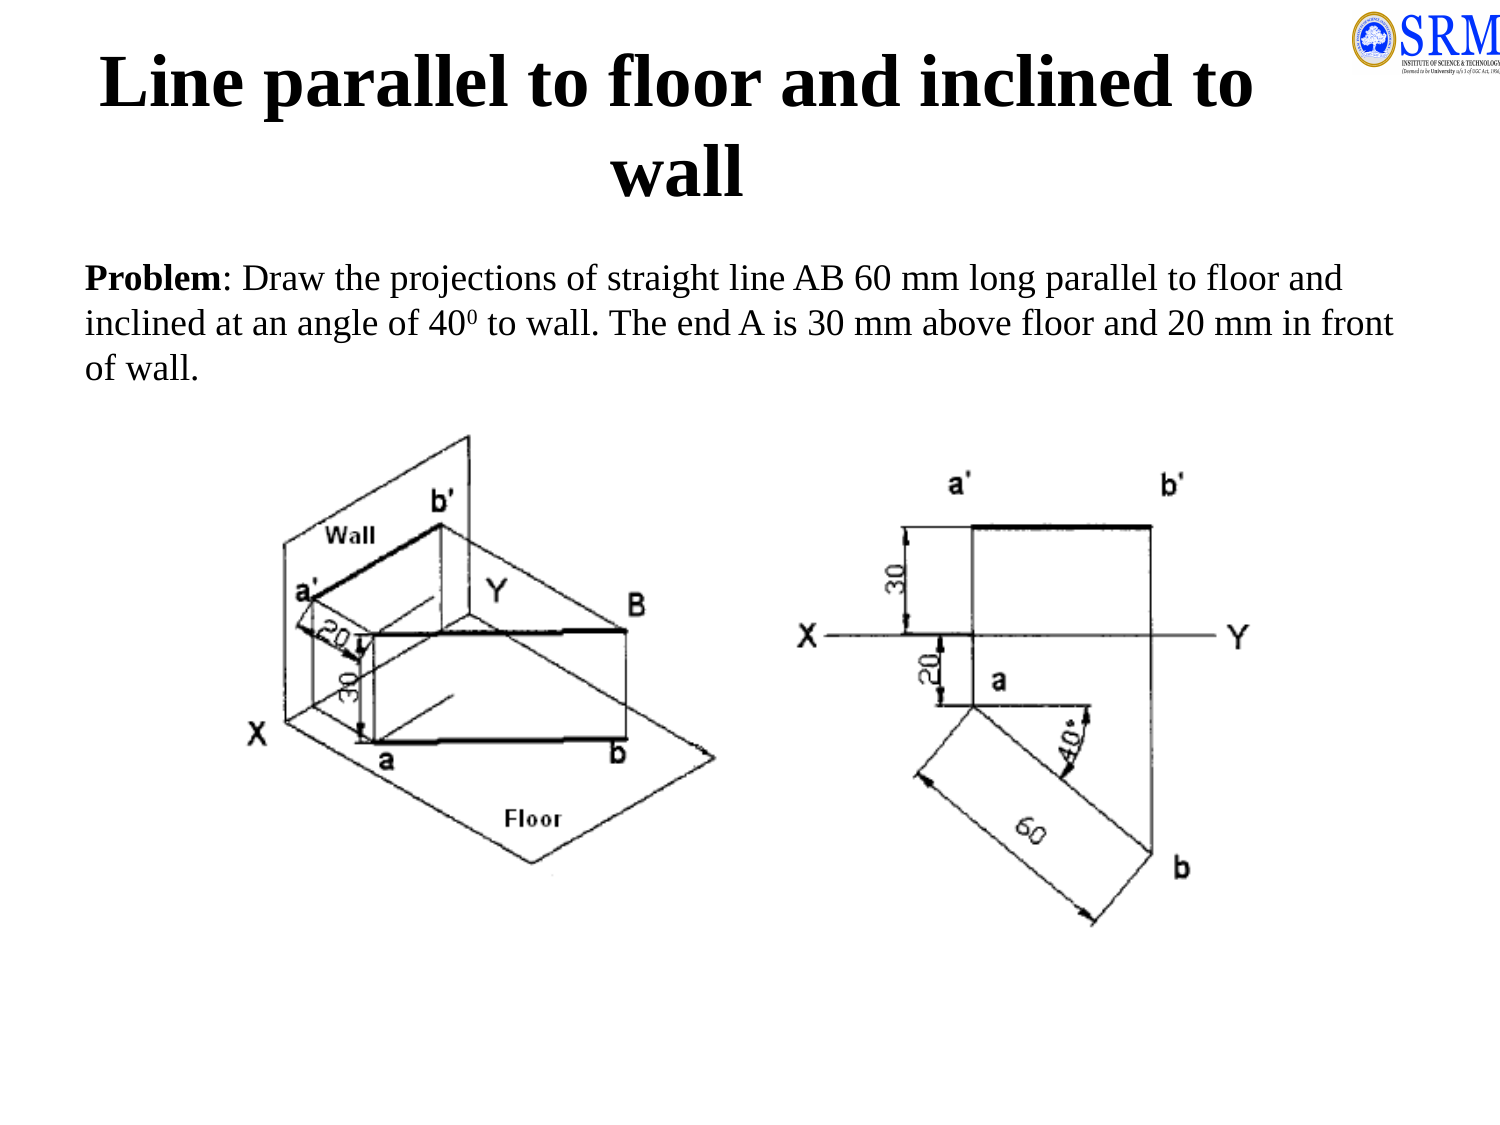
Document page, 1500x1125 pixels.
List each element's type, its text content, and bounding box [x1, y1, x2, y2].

picture [1352, 10, 1500, 75]
picture [198, 421, 1273, 938]
text_box Problem: Draw the projections of straight line AB 60 mm long parallel to floor and inclined at an angle of 400 to wall. The end A is 30 mm above floor and 20 mm in front of wall. [70, 246, 1430, 396]
title Line parallel to floor and inclined to wall [37, 21, 1318, 222]
